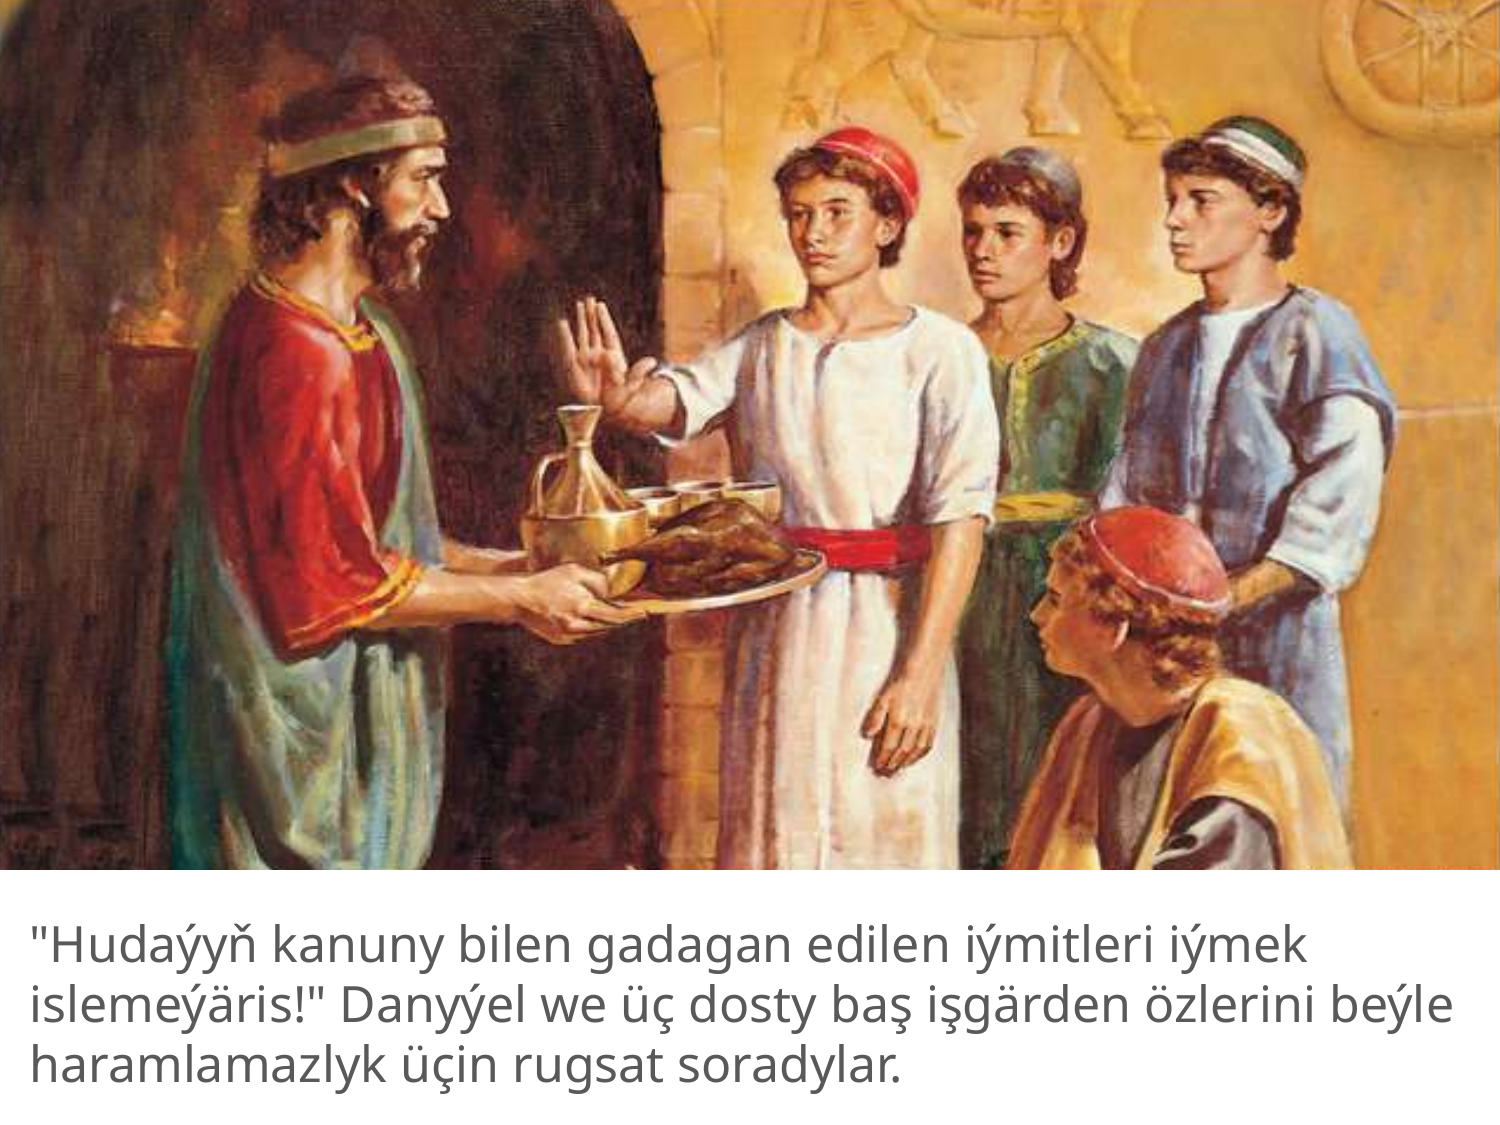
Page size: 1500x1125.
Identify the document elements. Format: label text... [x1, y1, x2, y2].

text_box "Hudaýyň kanuny bilen gadagan edilen iýmitleri iýmek islemeýäris!" Danyýel we üç dosty baş işgärden özlerini beýle haramlamazlyk üçin rugsat soradylar. [14, 905, 1486, 1100]
picture [0, 0, 1500, 870]
